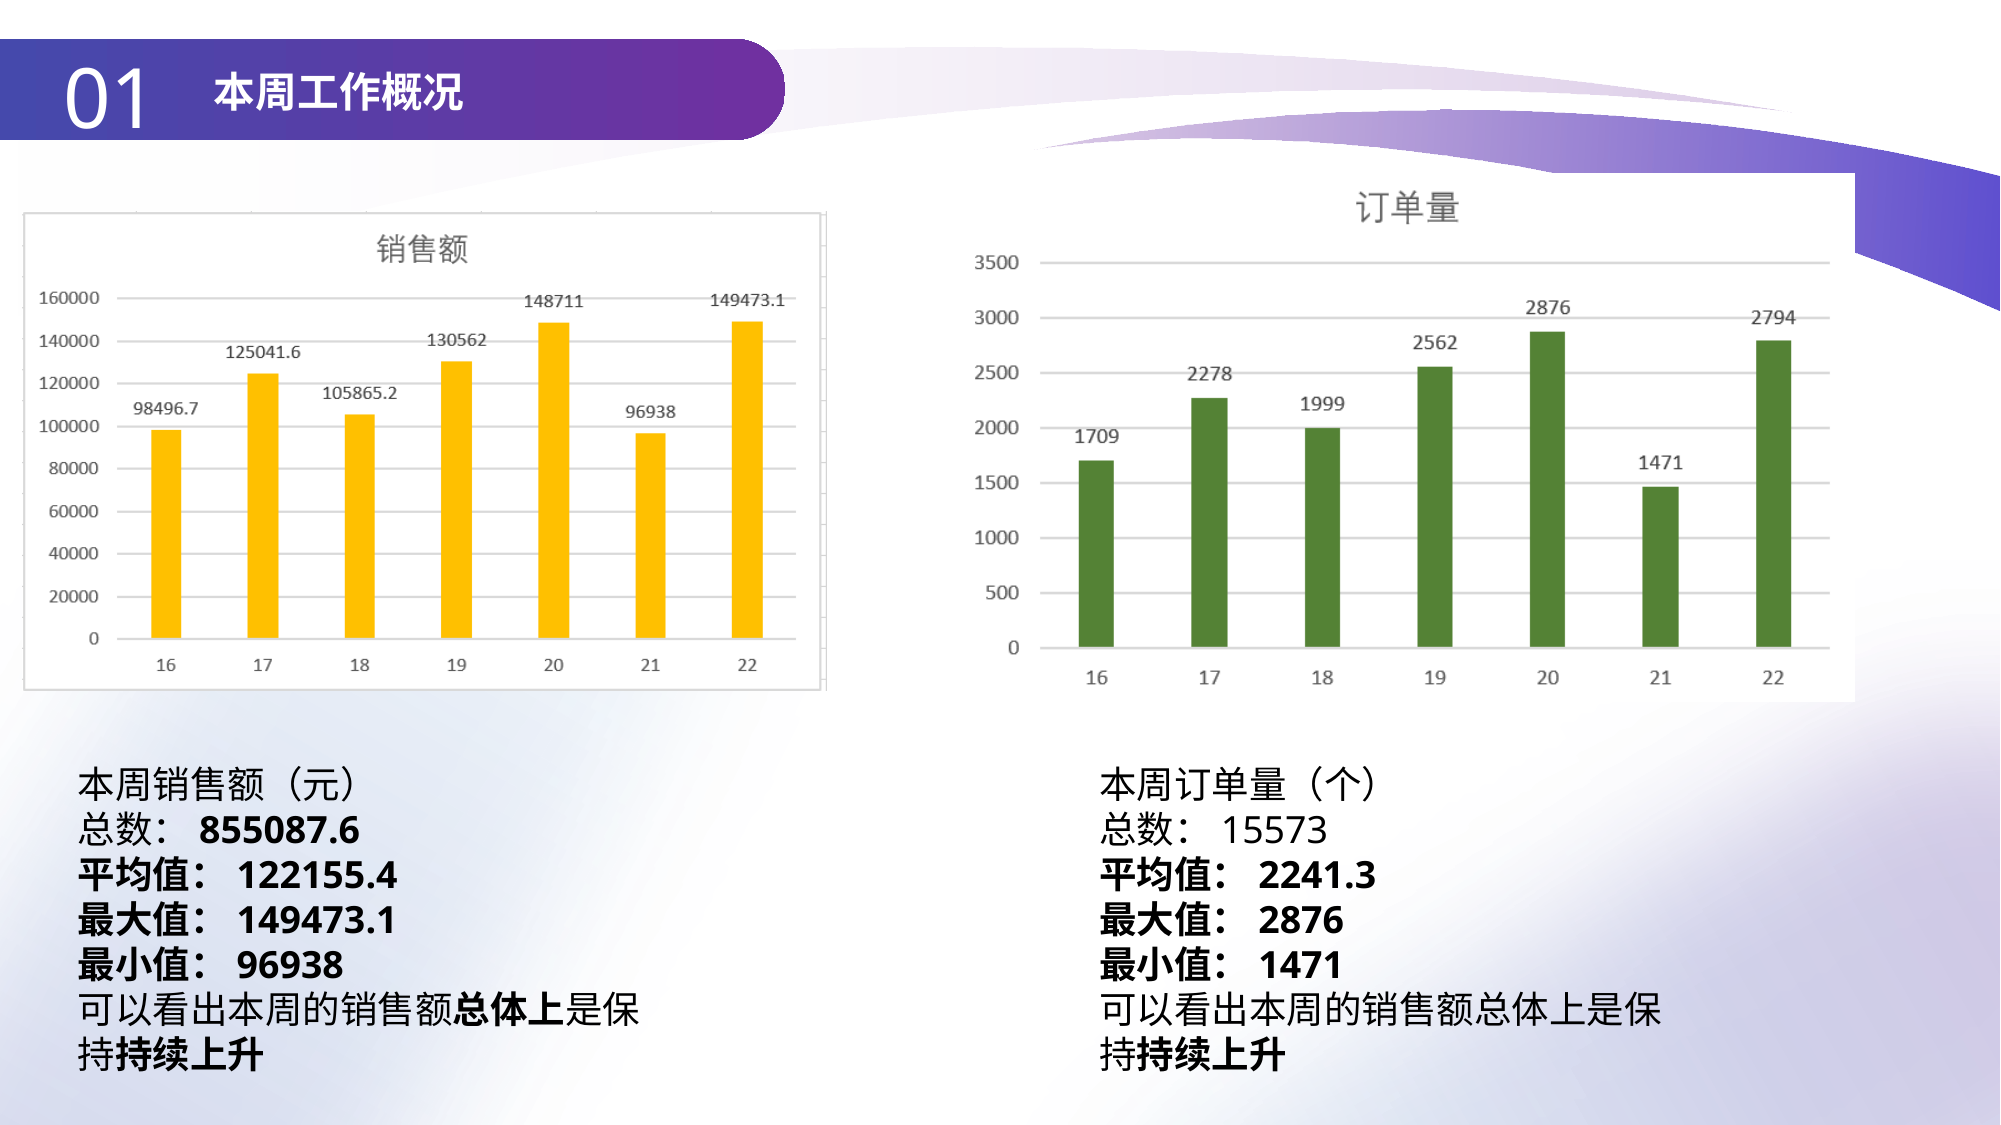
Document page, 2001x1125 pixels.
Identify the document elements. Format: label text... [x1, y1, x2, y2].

text_box 01 [48, 37, 174, 153]
text_box 本周订单量（个） 总数：15573 平均值：2241.3 最大值：2876 最小值：1471 可以看出本周的销售额总体上是保持持续上升 [1084, 753, 1701, 1084]
text_box 本周工作概况 [199, 58, 669, 124]
text_box 本周销售额（元） 总数：855087.6 平均值：122155.4 最大值：149473.1 最小值：96938 可以看出本周的销售额总体上是保持持续上升 [62, 753, 679, 1084]
picture [0, 113, 2000, 1125]
